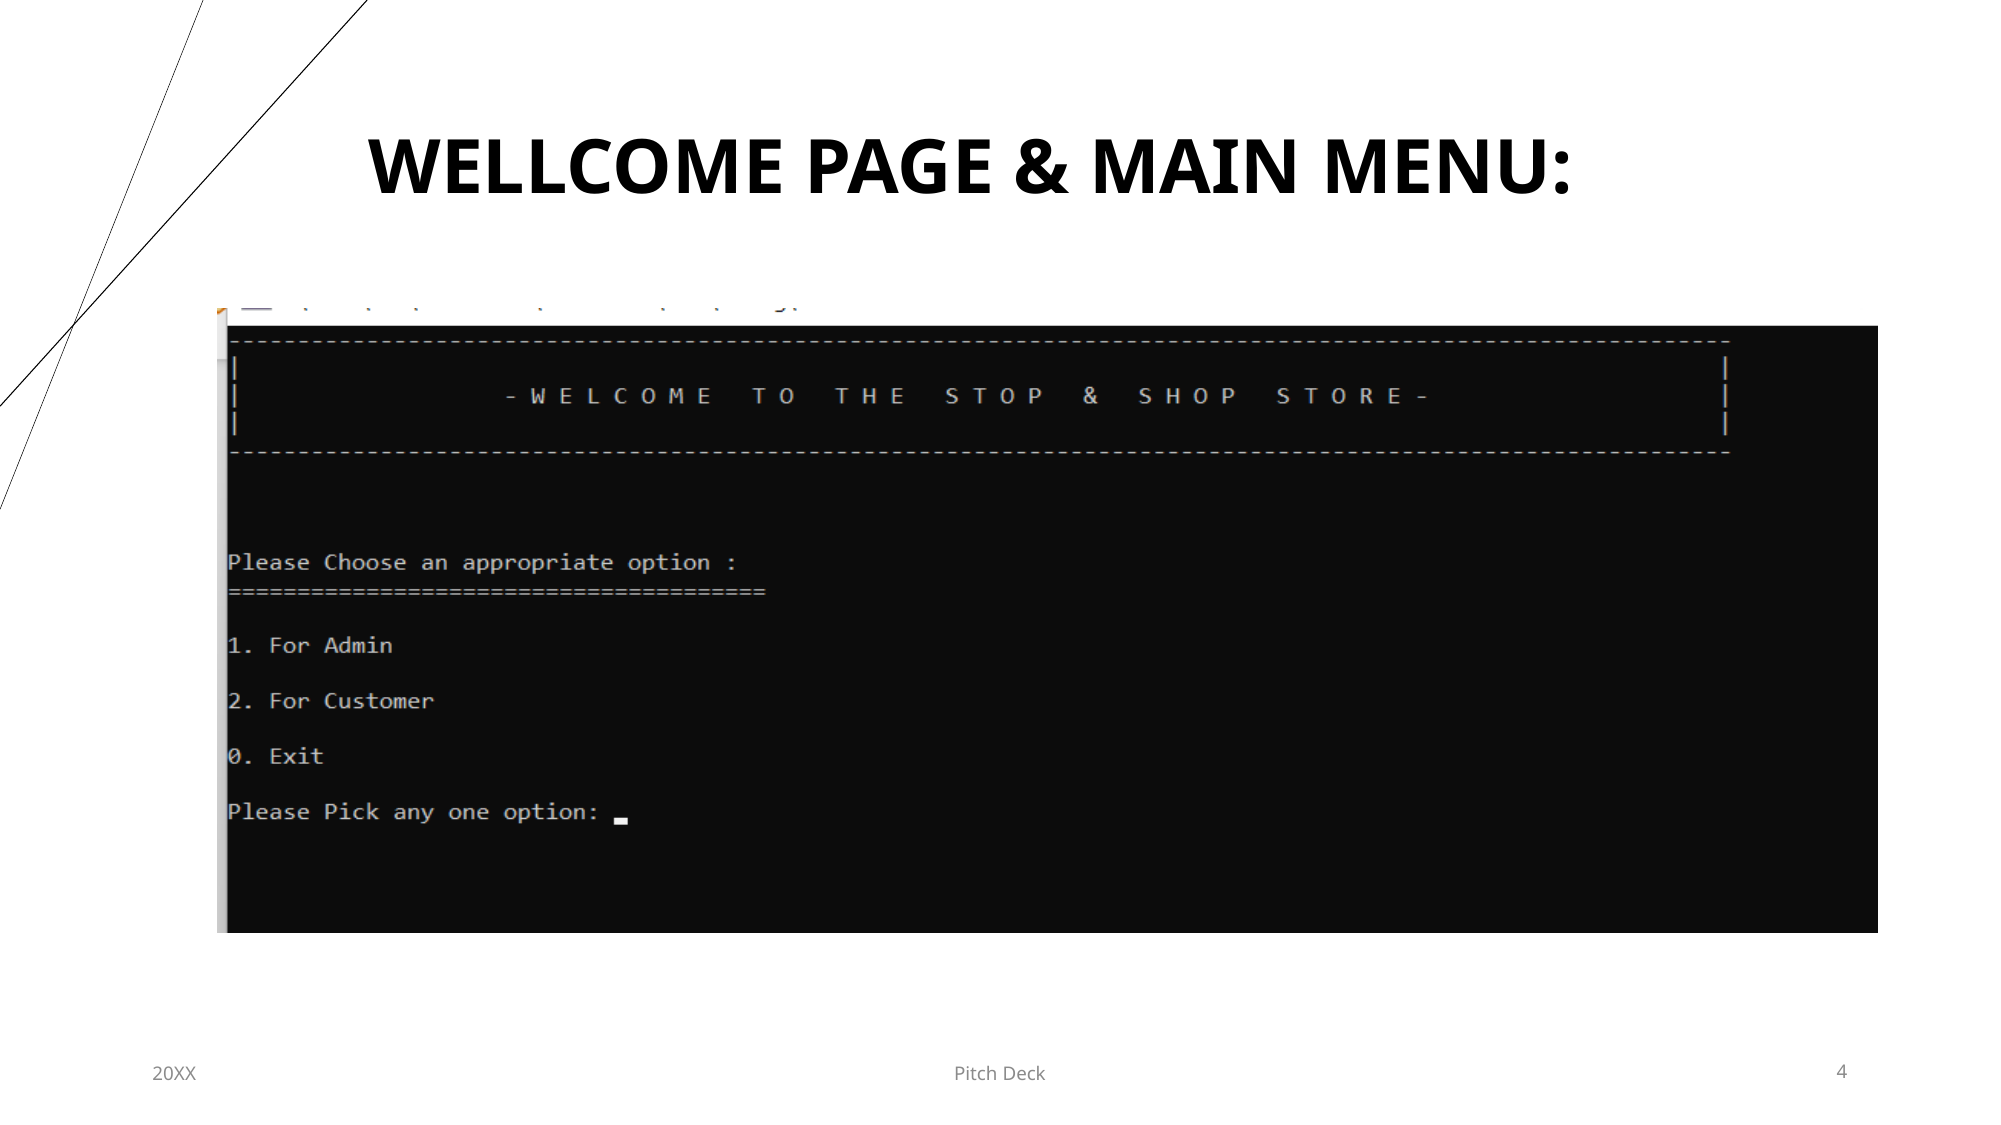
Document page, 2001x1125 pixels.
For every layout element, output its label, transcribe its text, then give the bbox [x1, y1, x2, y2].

text_box WELLCOME PAGE & MAIN MENU: [217, 65, 1920, 396]
slide_number 20XX [137, 1042, 588, 1103]
footer Pitch Deck [662, 1042, 1338, 1103]
slide_number 4 [1412, 1042, 1863, 1103]
picture [217, 308, 1878, 933]
